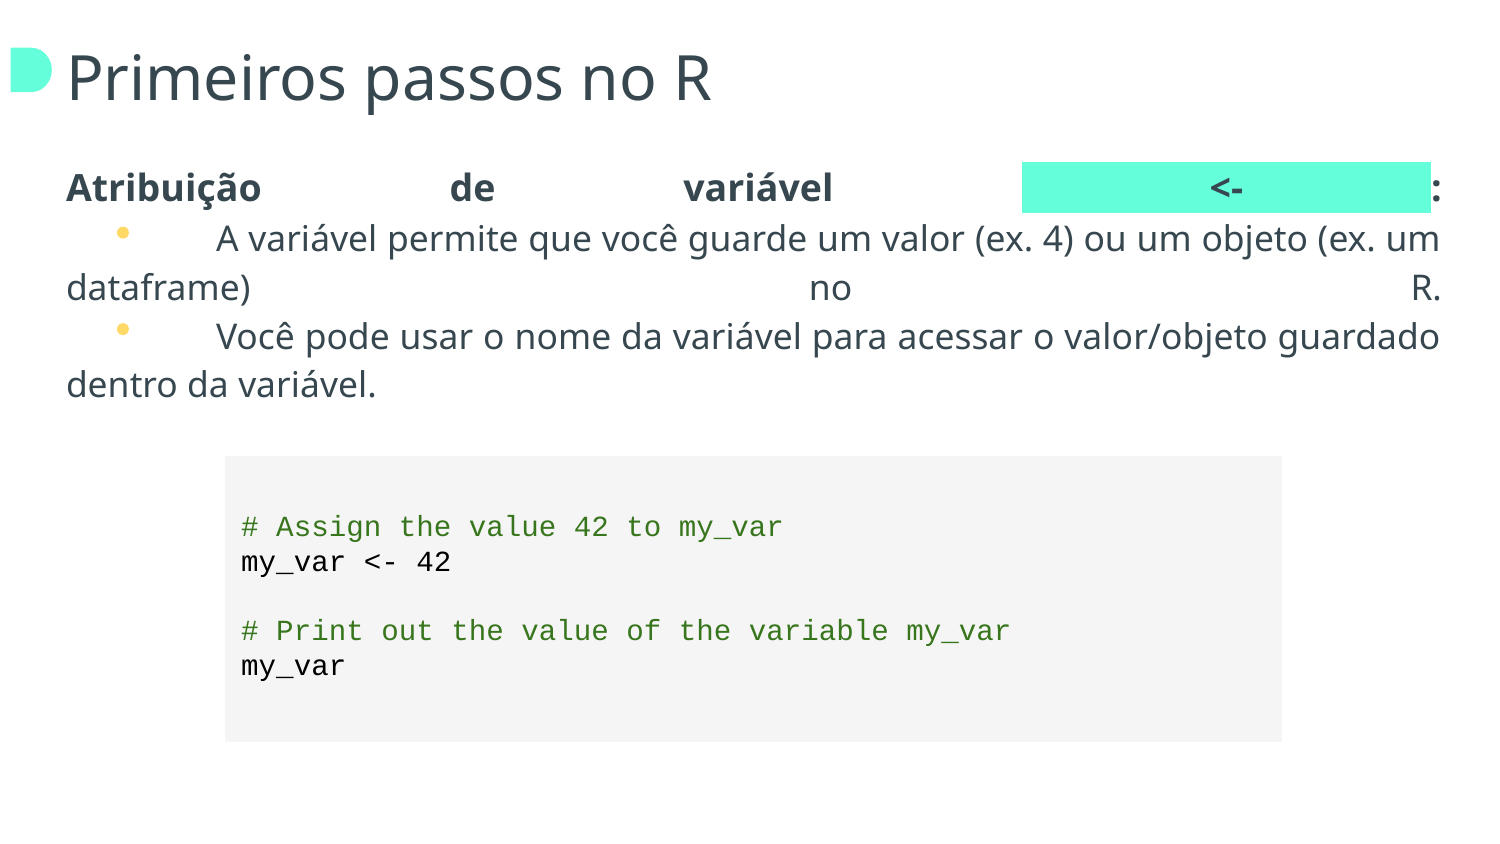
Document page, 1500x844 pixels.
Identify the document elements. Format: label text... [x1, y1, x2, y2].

text_box [117, 227, 129, 238]
title Primeiros passos no R [51, 23, 1449, 117]
text_box [11, 48, 52, 92]
text_box [117, 323, 129, 335]
list Atribuição de variável <- : A variável permite que você guarde um valor (ex. 4) ou um objeto (ex. um dataframe) no R. Você pode usar o nome da variável para acessar o valor/objeto guardado dentro da variável. [51, 142, 1457, 814]
text_box # Assign the value 42 to my_var my_var <- 42 # Print out the value of the variable my_var my_var [226, 456, 1282, 742]
